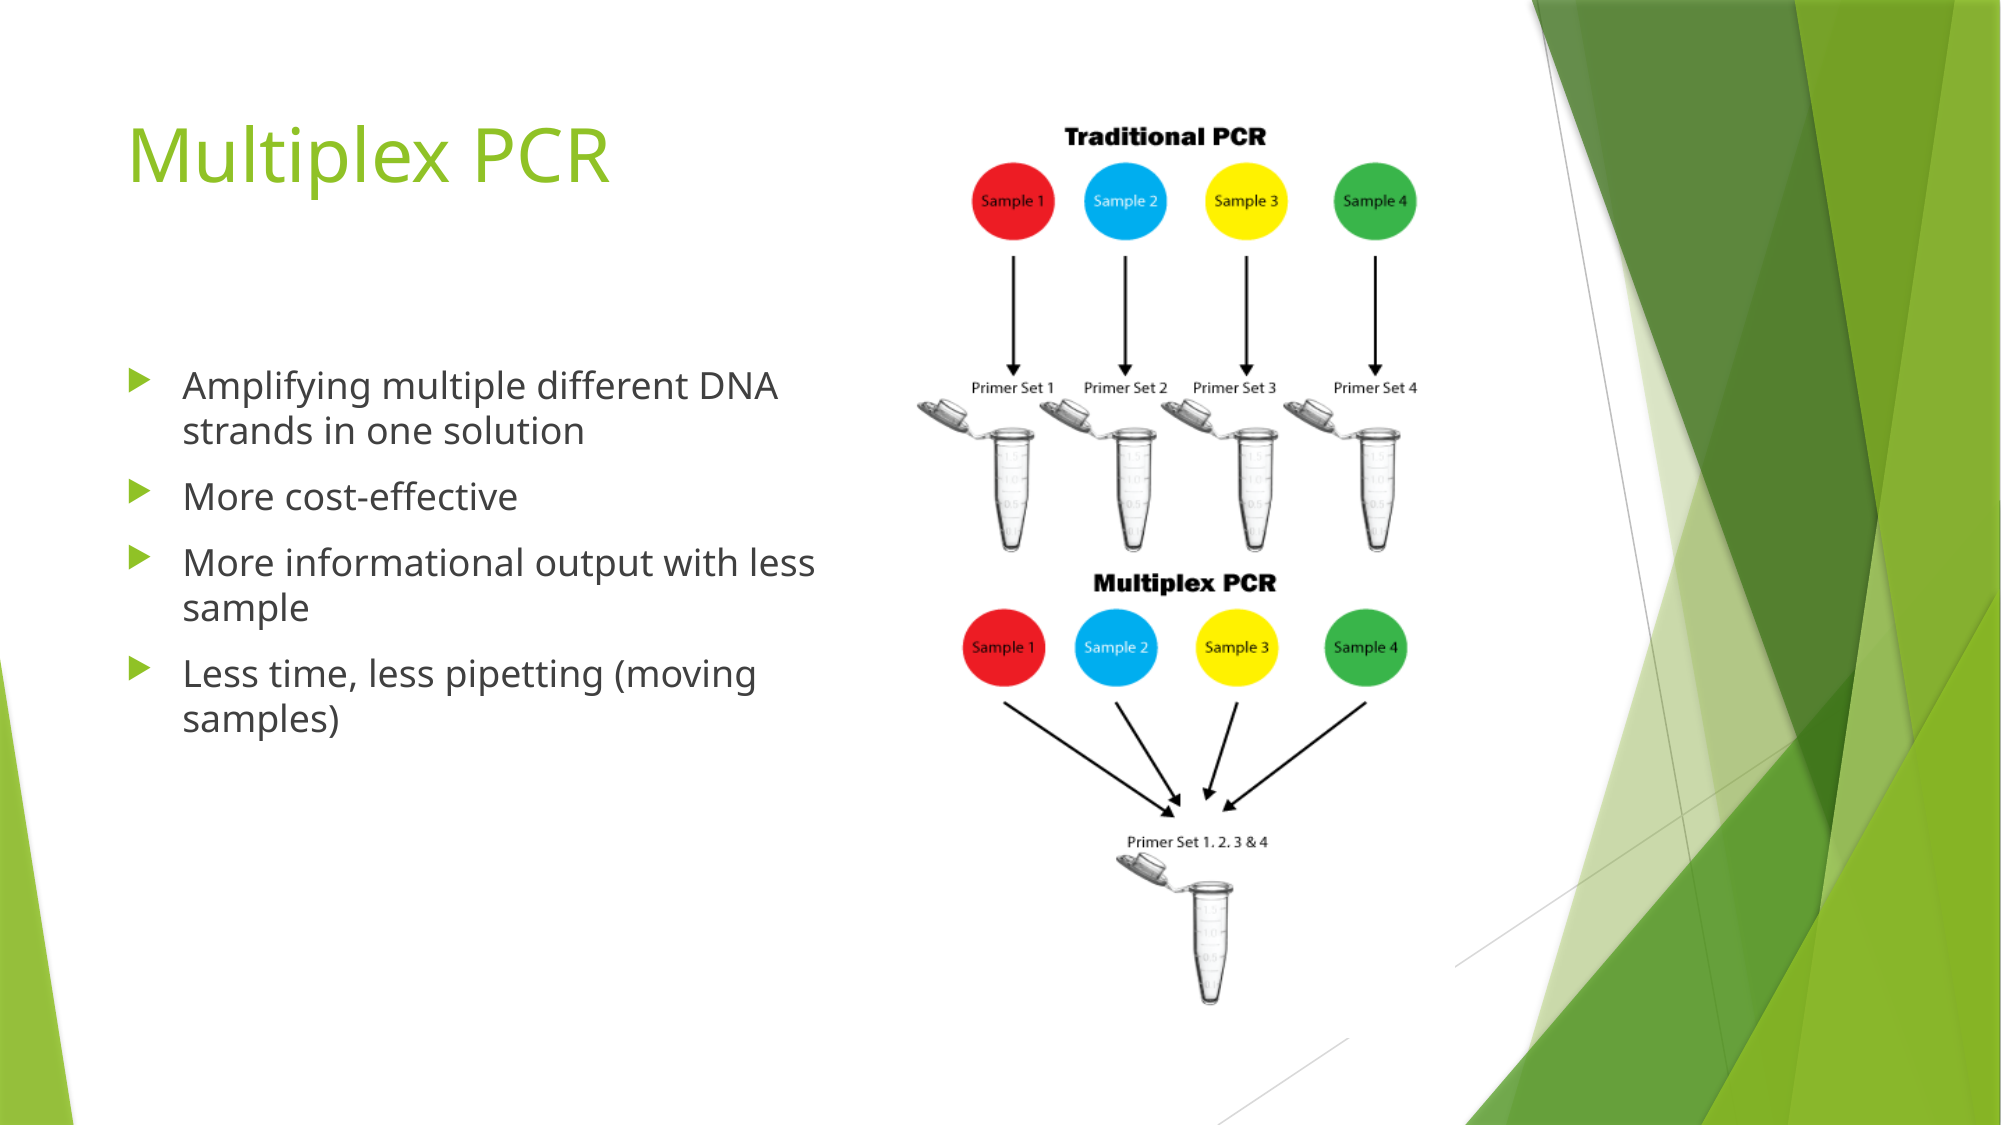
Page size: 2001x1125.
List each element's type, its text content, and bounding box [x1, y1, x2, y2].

picture [894, 122, 1456, 1039]
list Amplifying multiple different DNA strands in one solution More cost-effective More informational output with less sample Less time, less pipetting (moving samples) [111, 354, 884, 992]
title Multiplex PCR [111, 99, 1522, 317]
